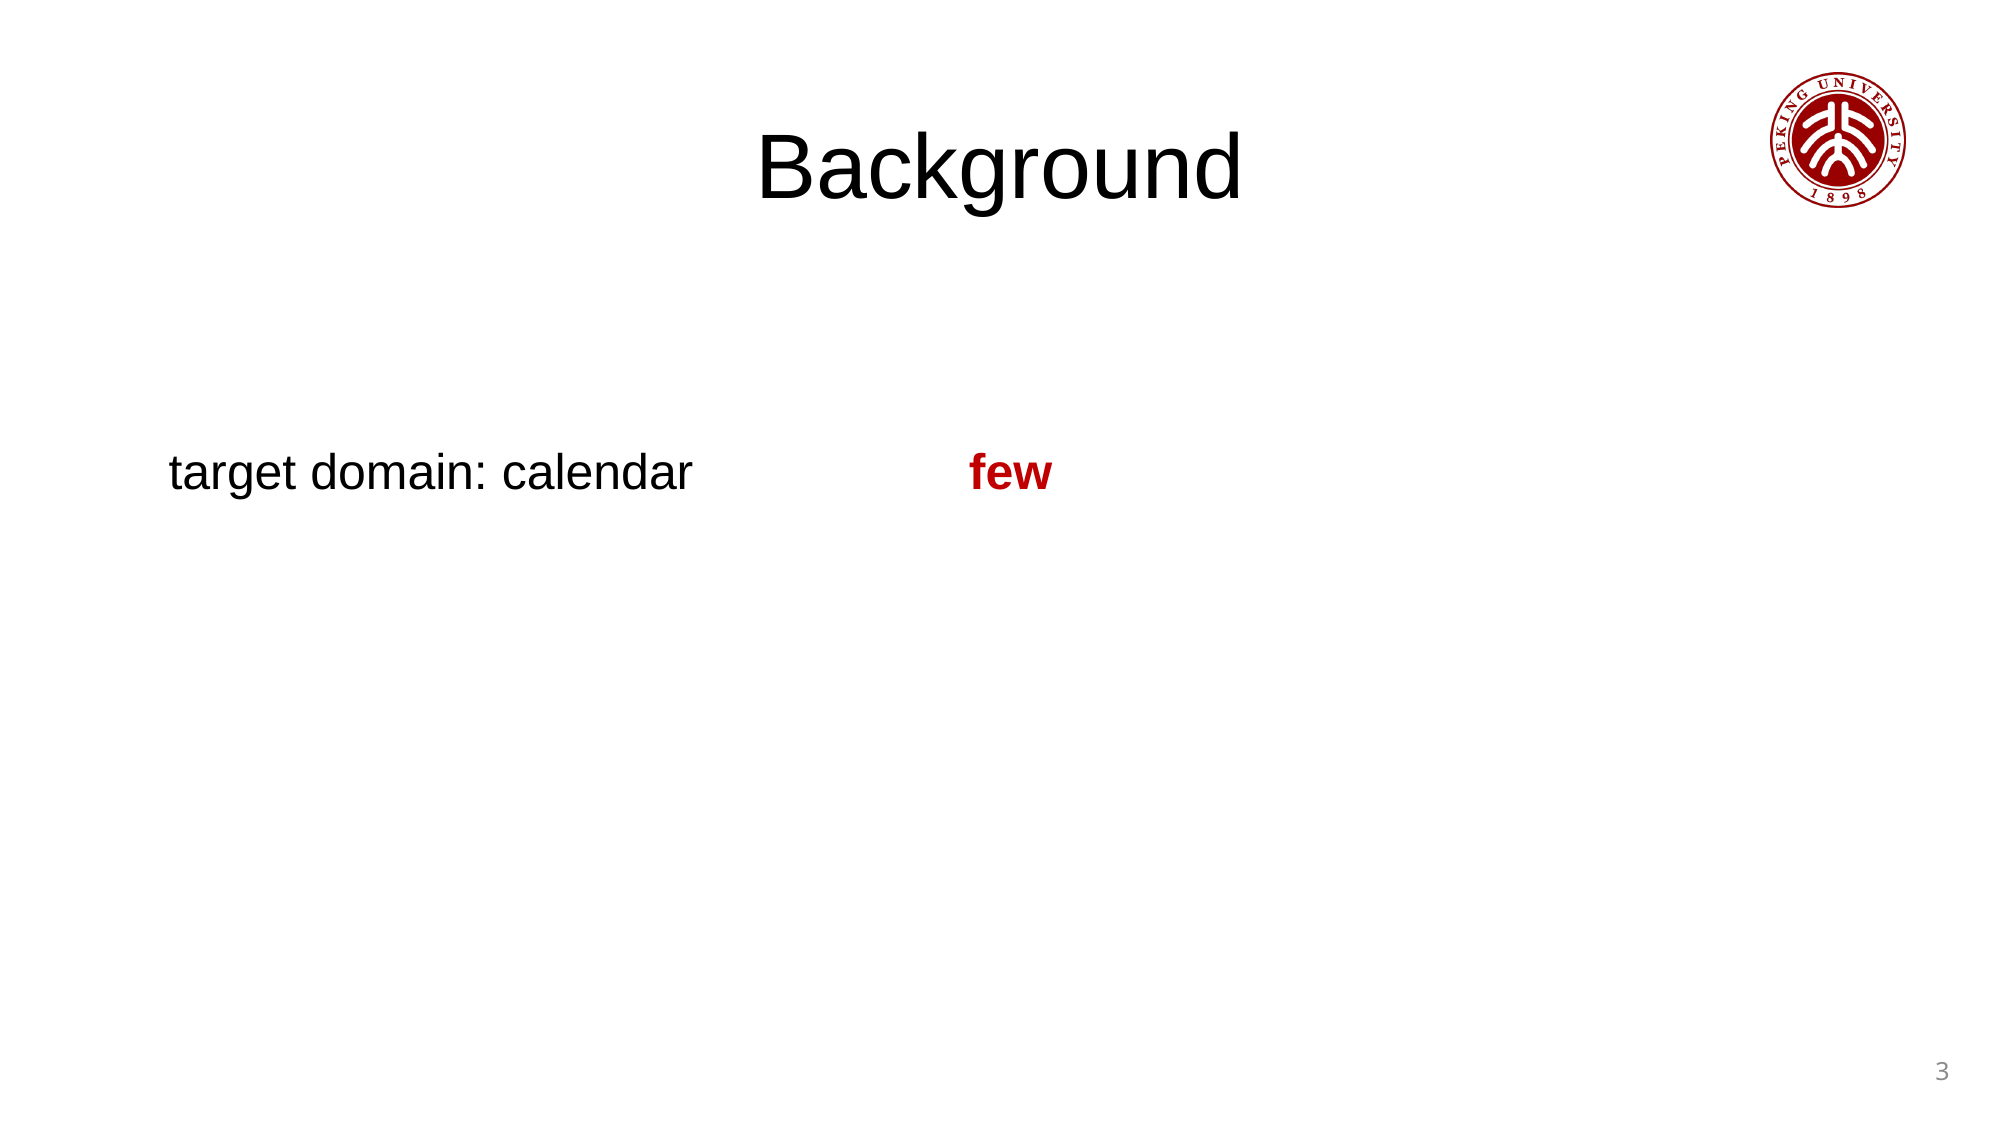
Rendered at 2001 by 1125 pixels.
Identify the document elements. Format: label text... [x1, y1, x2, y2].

title Background [137, 59, 1863, 278]
picture [1770, 72, 1906, 208]
text_box few [953, 438, 1073, 533]
slide_number 3 [1514, 1042, 1965, 1103]
text_box target domain: calendar [153, 438, 757, 533]
